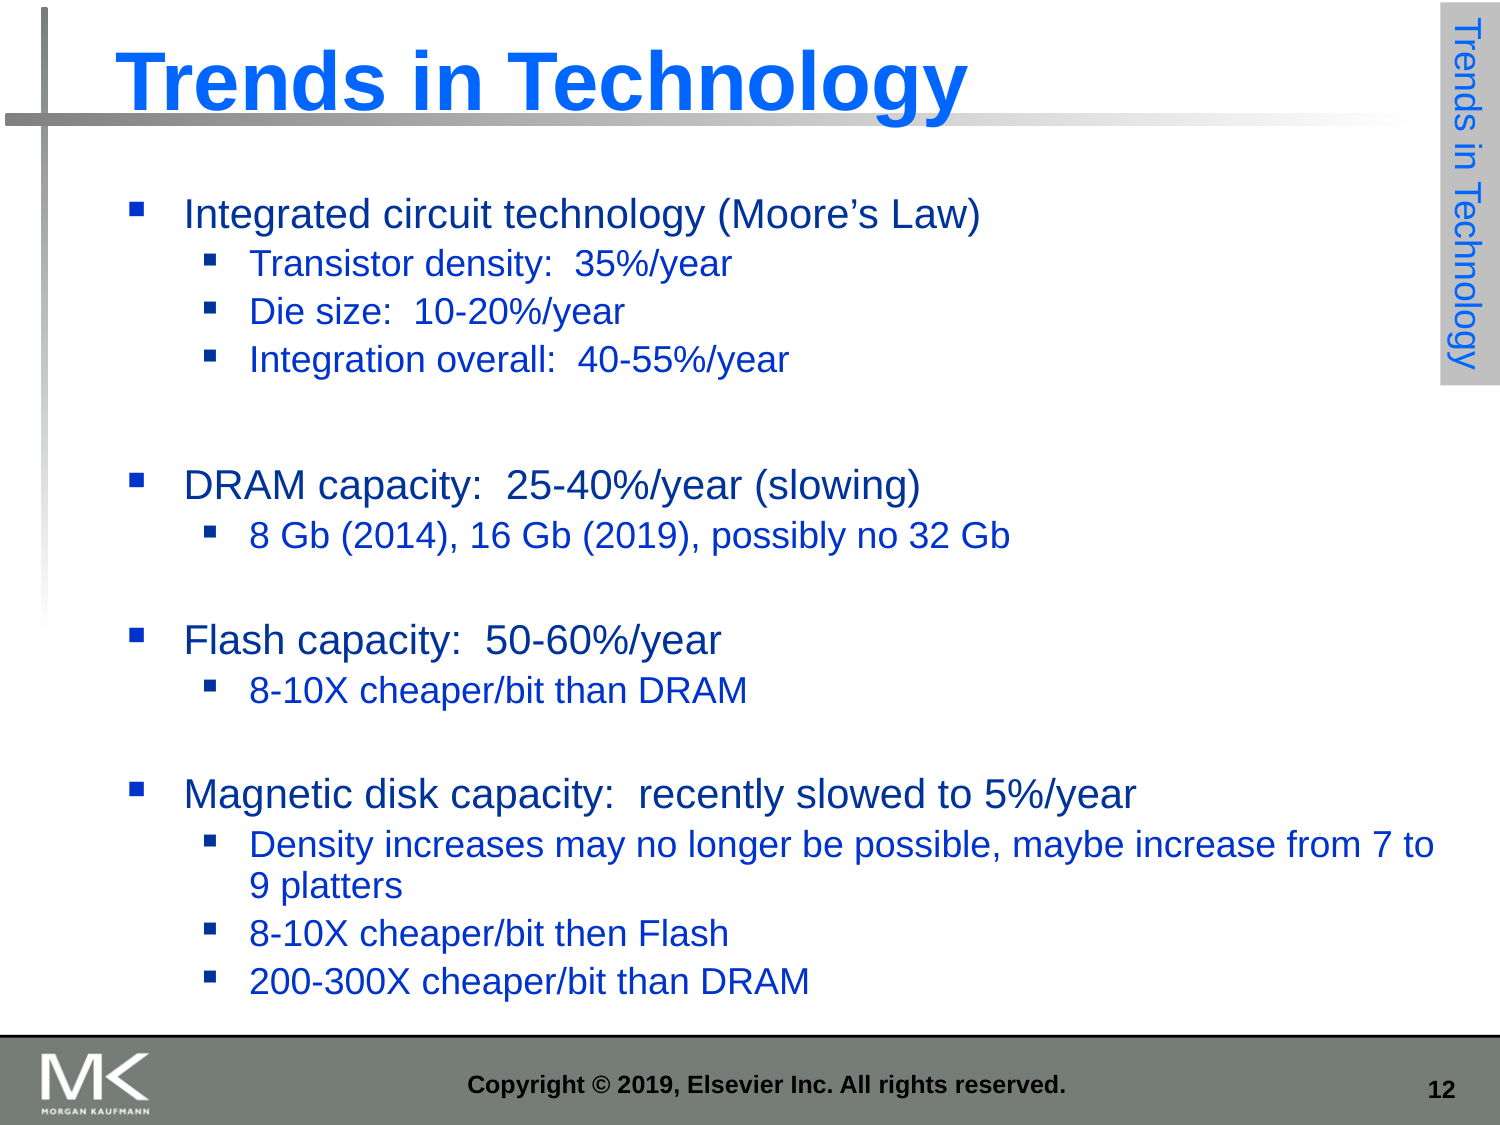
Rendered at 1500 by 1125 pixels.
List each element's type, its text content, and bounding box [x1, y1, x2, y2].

list Integrated circuit technology (Moore’s Law) Transistor density: 35%/year Die size: 10-20%/year Integration overall: 40-55%/year DRAM capacity: 25-40%/year (slowing) 8 Gb (2014), 16 Gb (2019), possibly no 32 Gb Flash capacity: 50-60%/year 8-10X cheaper/bit than DRAM Magnetic disk capacity: recently slowed to 5%/year Density increases may no longer be possible, maybe increase from 7 to 9 platters 8-10X cheaper/bit then Flash 200-300X cheaper/bit than DRAM [111, 184, 1470, 1024]
title Trends in Technology [100, 18, 1440, 135]
text_box Trends in Technology [1440, 2, 1500, 386]
picture [29, 1046, 160, 1123]
footer Copyright © 2019, Elsevier Inc. All rights reserved. [170, 1046, 1365, 1106]
